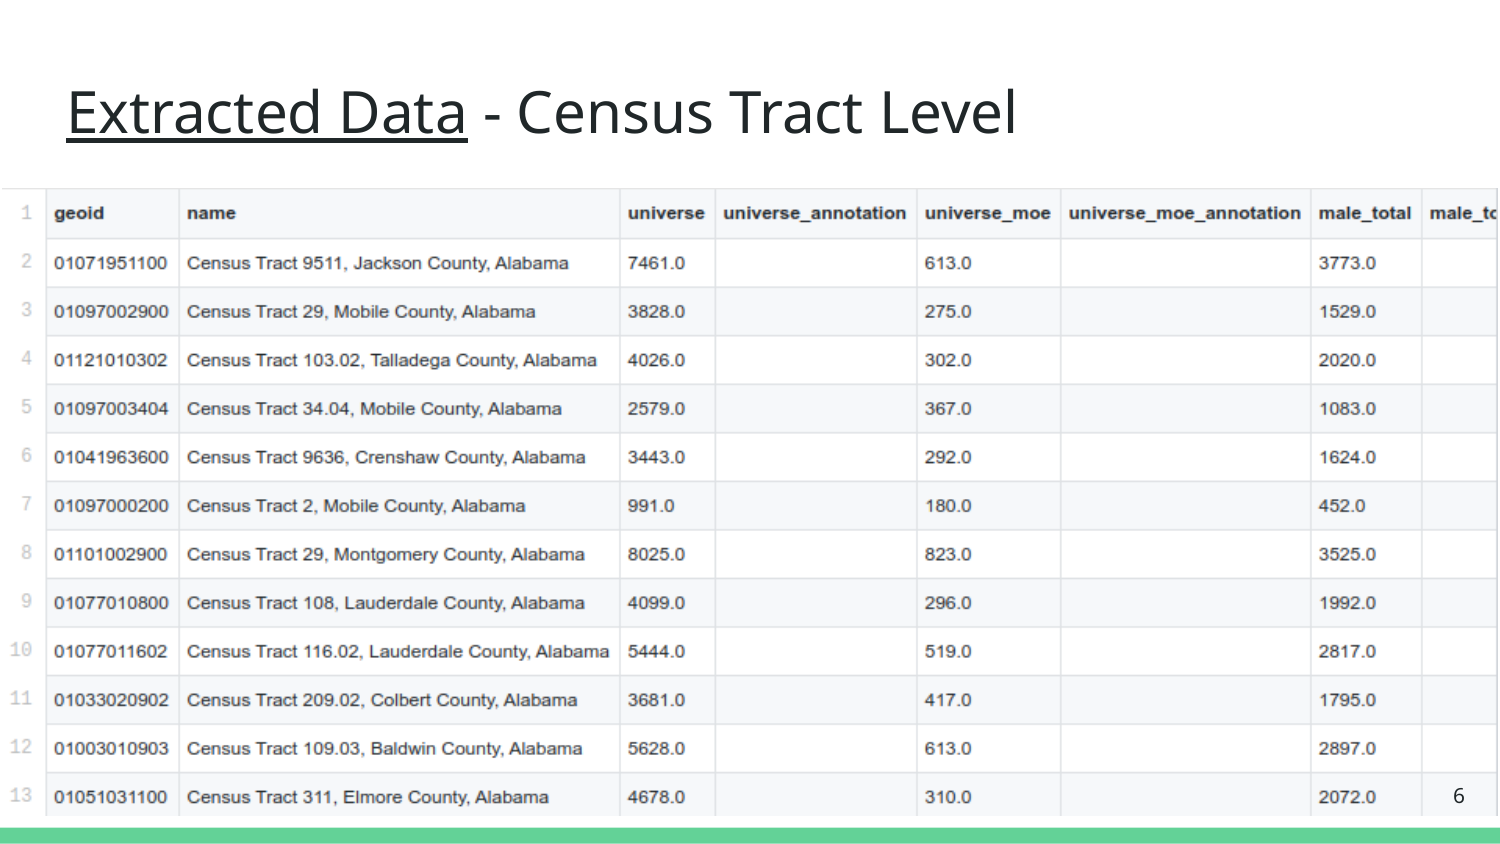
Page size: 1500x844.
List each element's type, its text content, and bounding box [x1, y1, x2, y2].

title Extracted Data - Census Tract Level [51, 60, 1449, 155]
picture [2, 188, 1498, 816]
slide_number ‹#› [1389, 825, 1480, 830]
